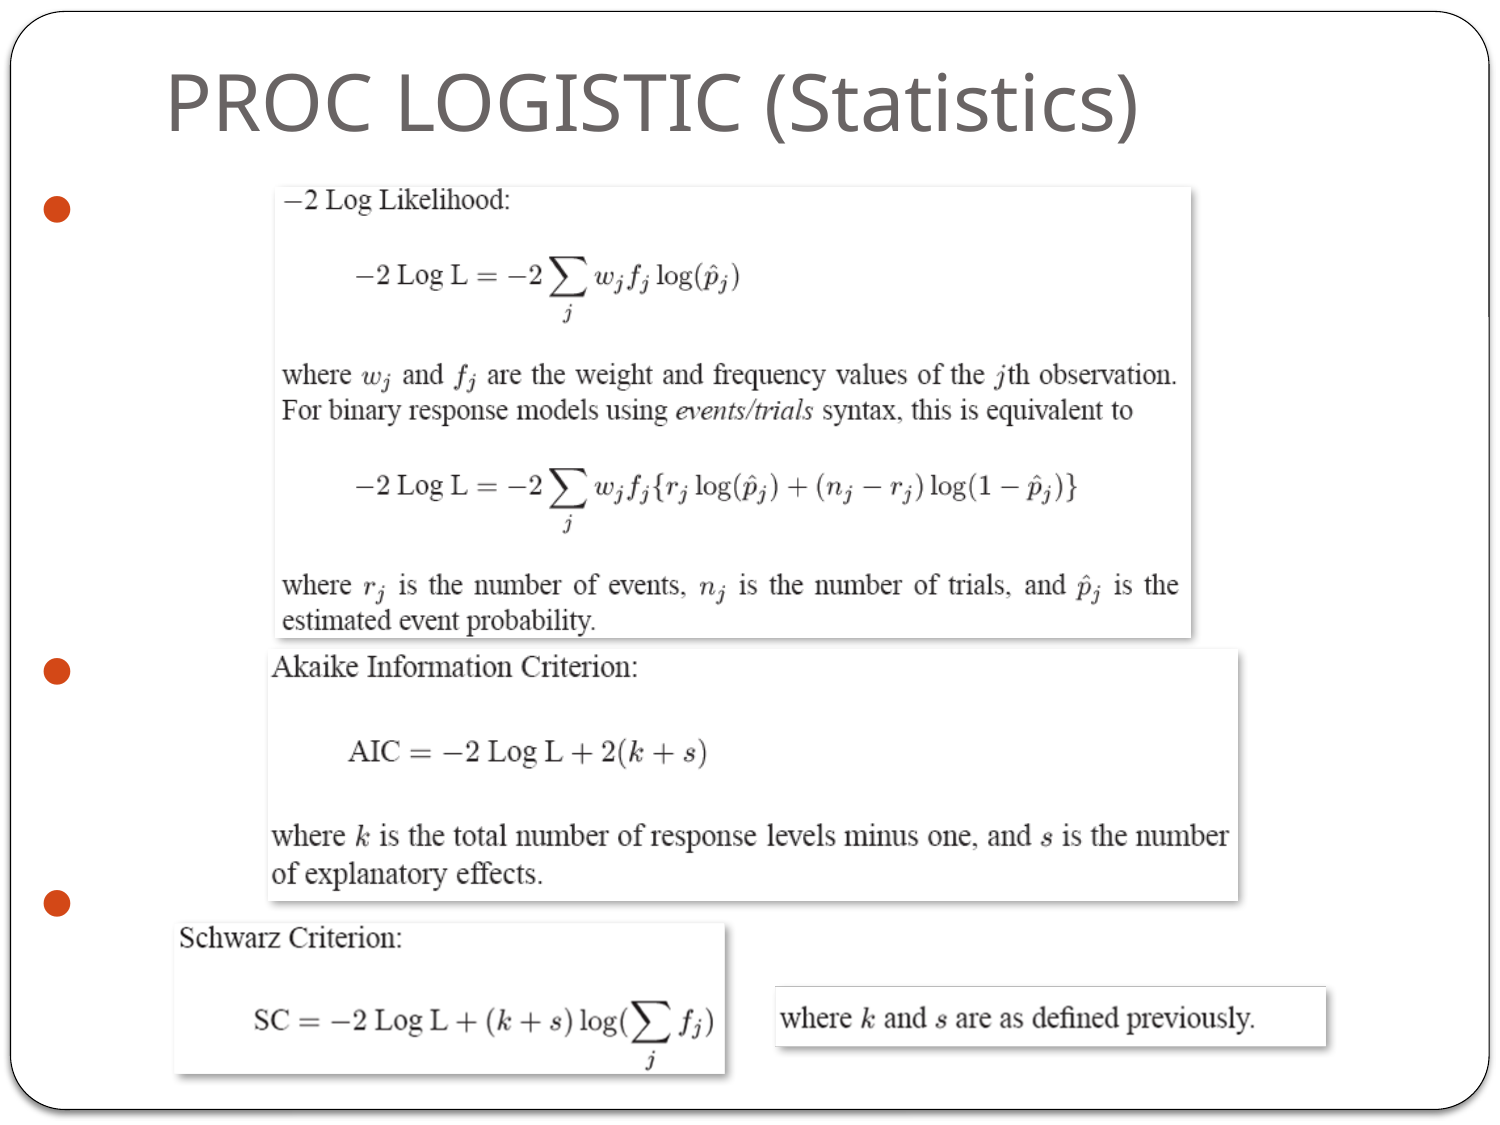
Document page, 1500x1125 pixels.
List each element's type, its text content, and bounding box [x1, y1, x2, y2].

picture [268, 649, 1238, 901]
picture [274, 187, 1191, 638]
title PROC LOGISTIC (Statistics) [150, 45, 1425, 163]
list [24, 174, 1500, 1075]
picture [173, 922, 1327, 1076]
